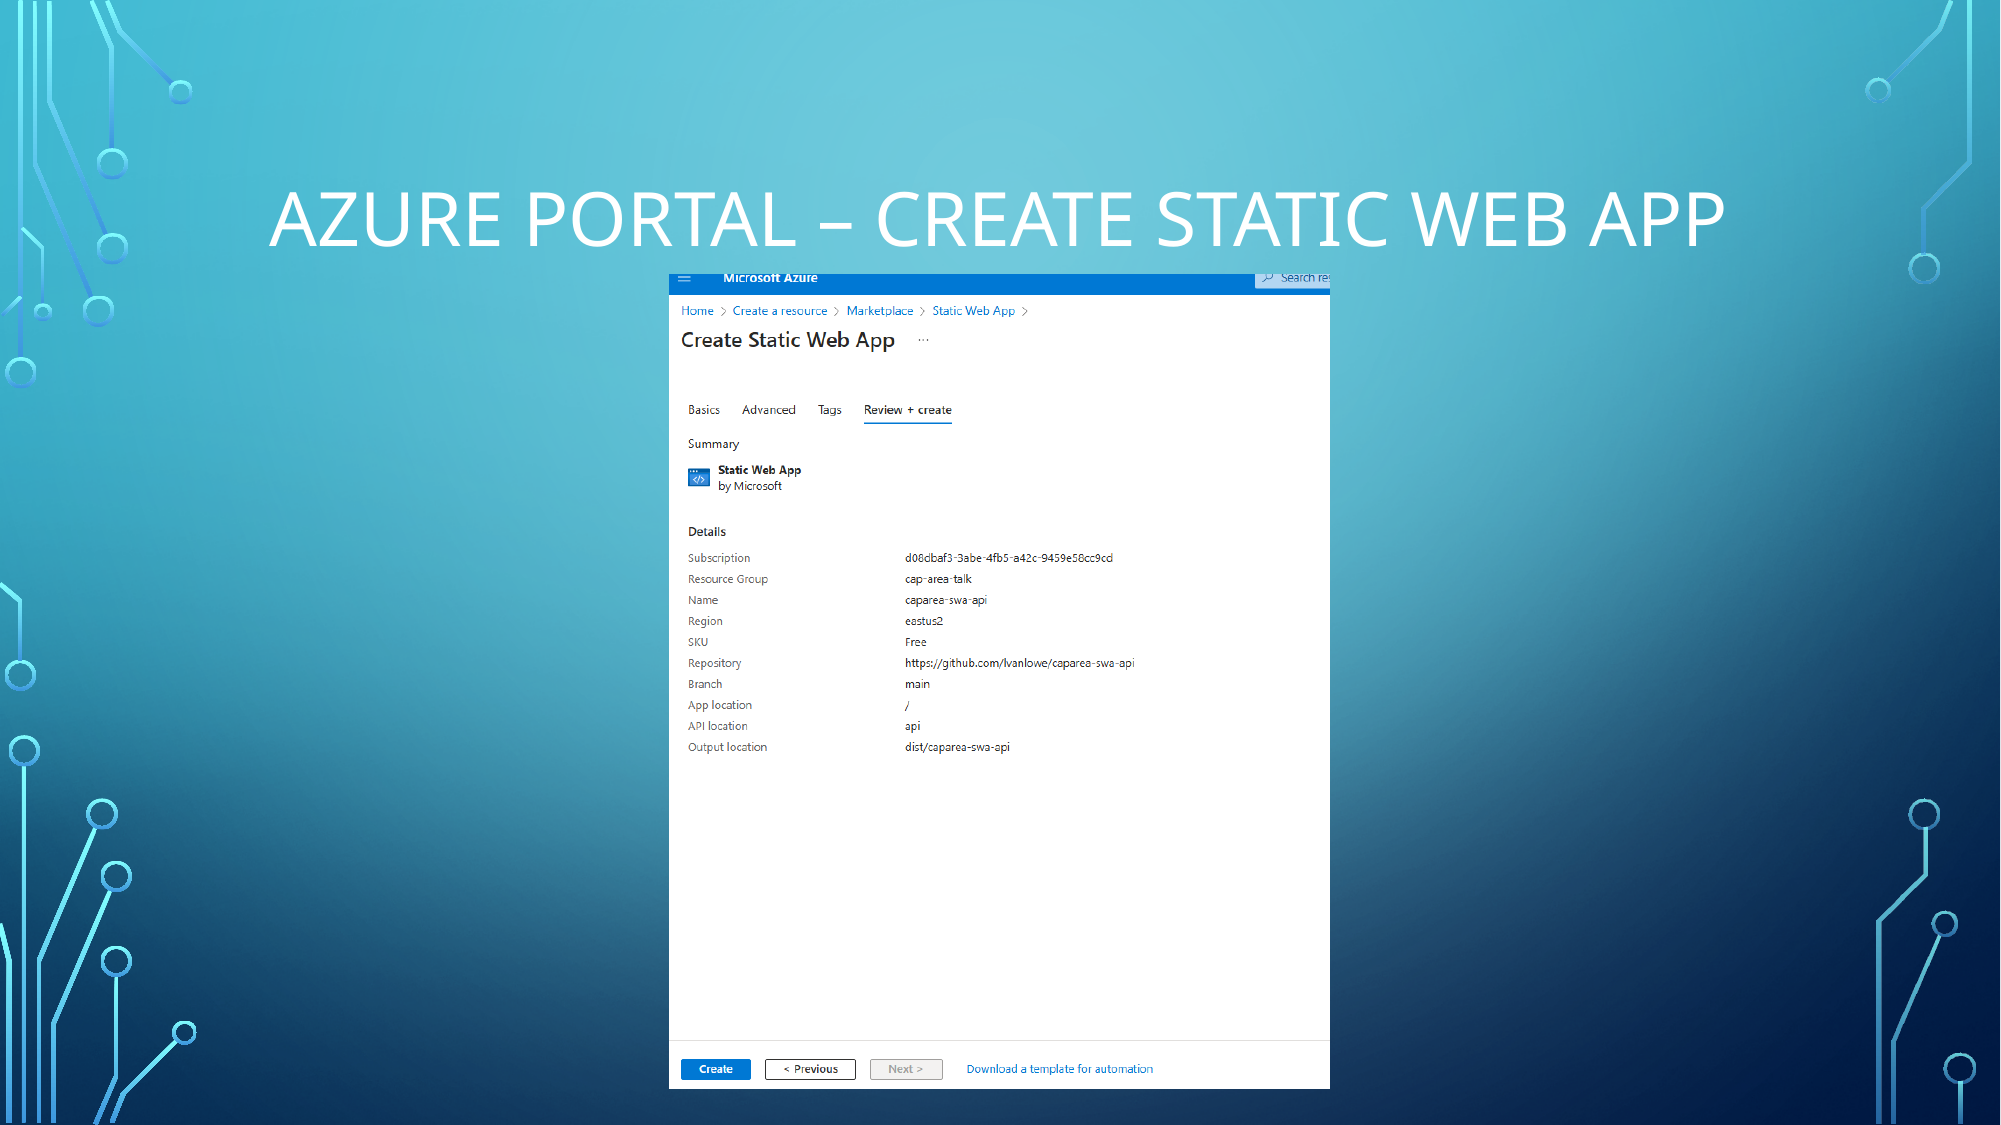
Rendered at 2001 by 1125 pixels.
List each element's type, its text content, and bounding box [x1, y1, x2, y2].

title Azure portal – create static web app [187, 101, 1813, 344]
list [669, 274, 1331, 1089]
